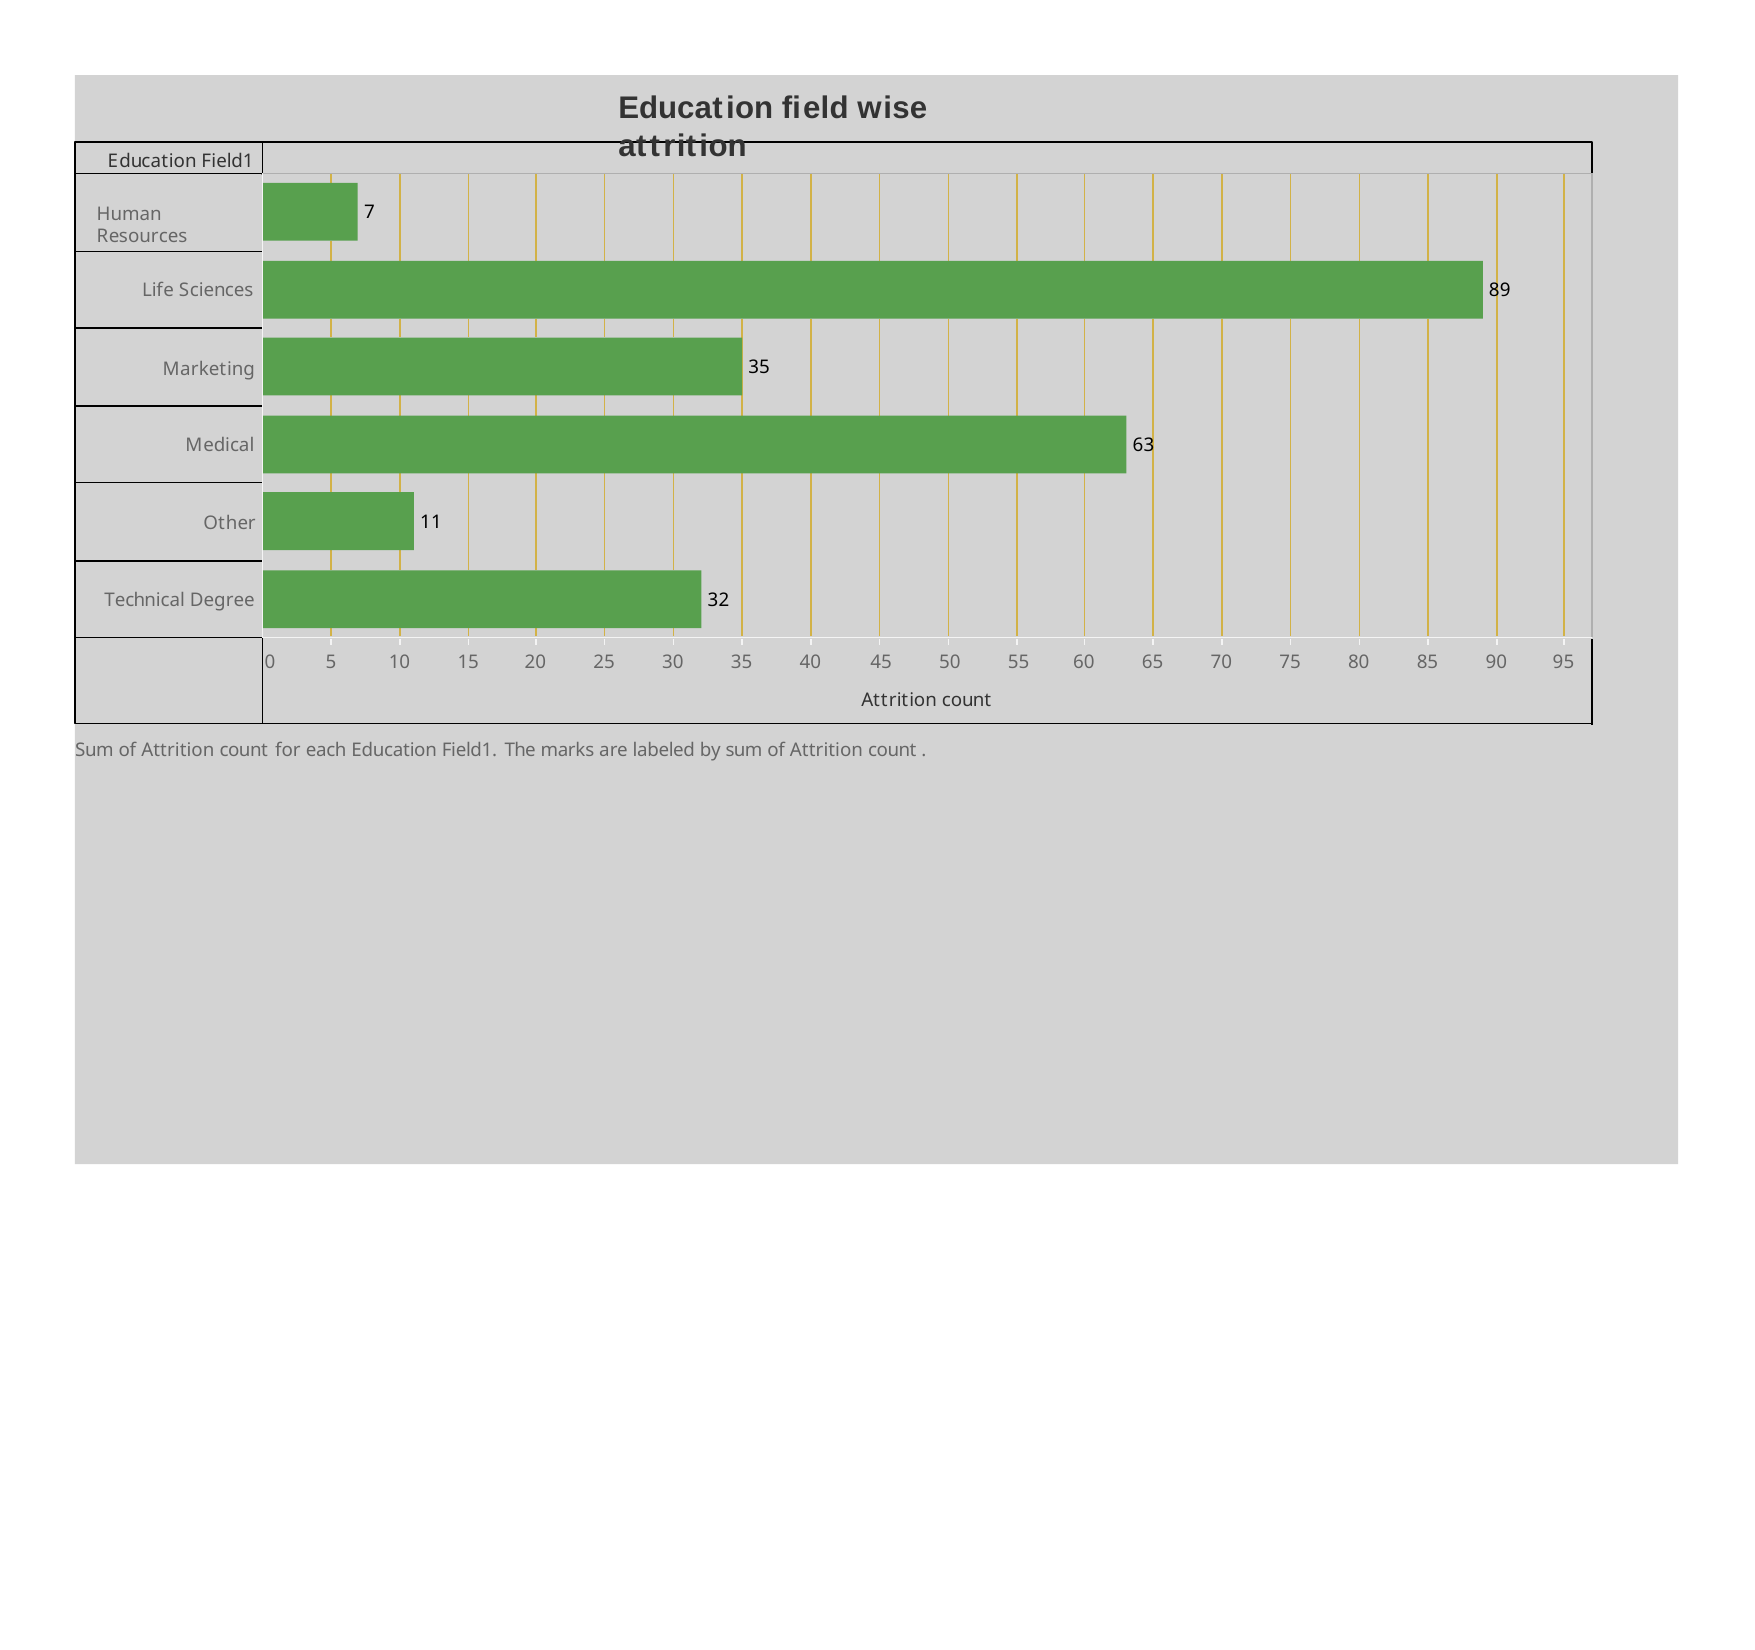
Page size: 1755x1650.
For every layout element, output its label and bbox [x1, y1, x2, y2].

text_box [261, 645, 1594, 725]
text_box [73, 74, 1679, 1165]
text_box [73, 645, 257, 726]
text_box [73, 141, 1594, 172]
text_box [73, 172, 260, 639]
text_box [261, 172, 1594, 639]
